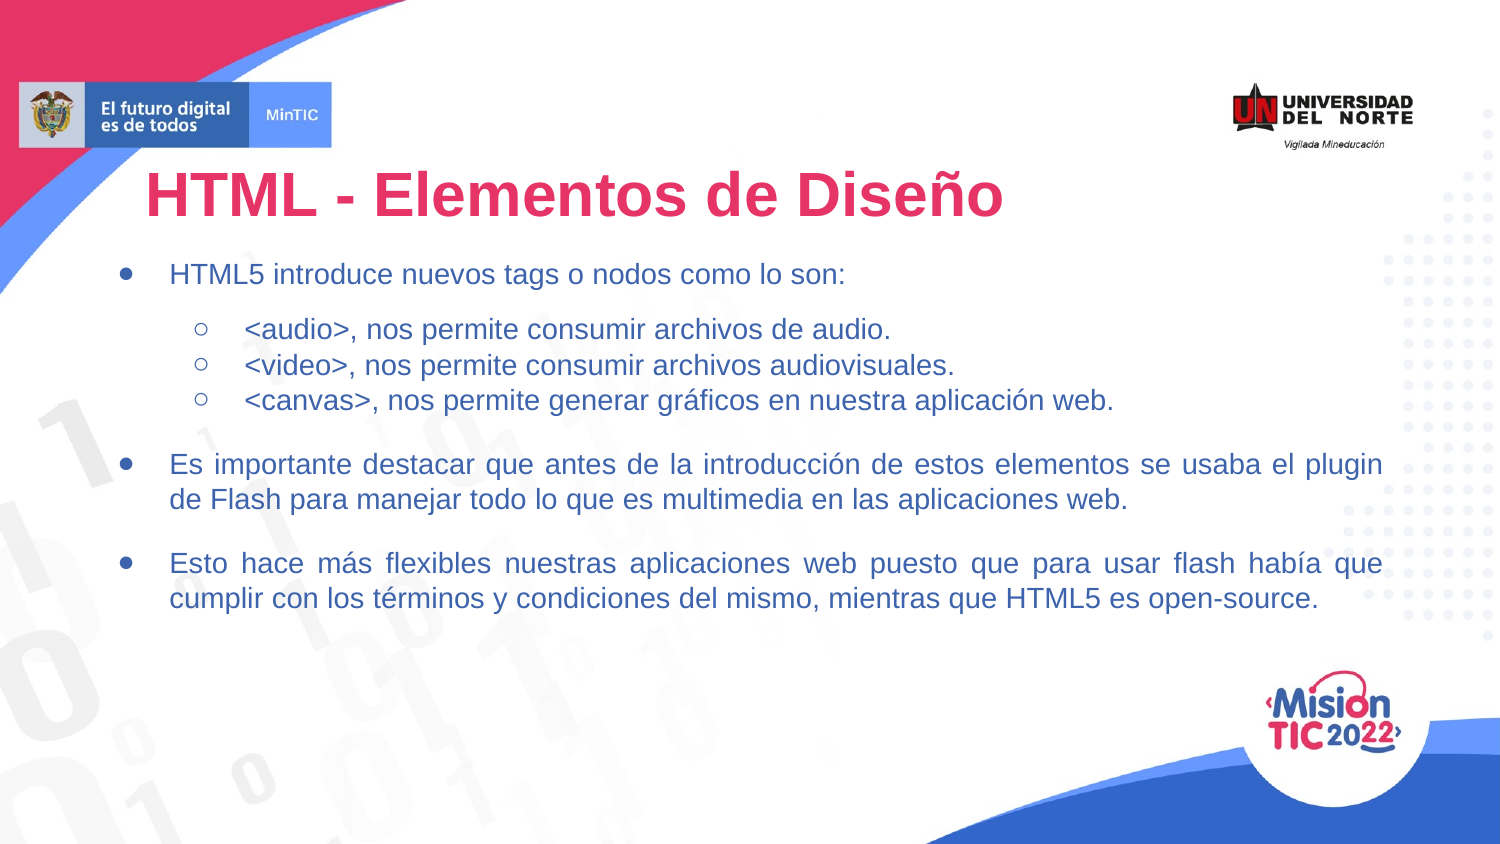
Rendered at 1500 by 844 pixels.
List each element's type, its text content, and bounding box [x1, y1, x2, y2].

picture [0, 0, 1500, 844]
text_box HTML - Elementos de Diseño [134, 144, 1366, 235]
text_box HTML5 introduce nuevos tags o nodos como lo son: <audio>, nos permite consumir archivos de audio. <video>, nos permite consumir archivos audiovisuales. <canvas>, nos permite generar gráficos en nuestra aplicación web. Es importante destacar que antes de la introducción de estos elementos se usaba el plugin de Flash para manejar todo lo que es multimedia en las aplicaciones web. Esto hace más flexibles nuestras aplicaciones web puesto que para usar flash había que cumplir con los términos y condiciones del mismo, mientras que HTML5 es open-source. [79, 240, 1401, 647]
